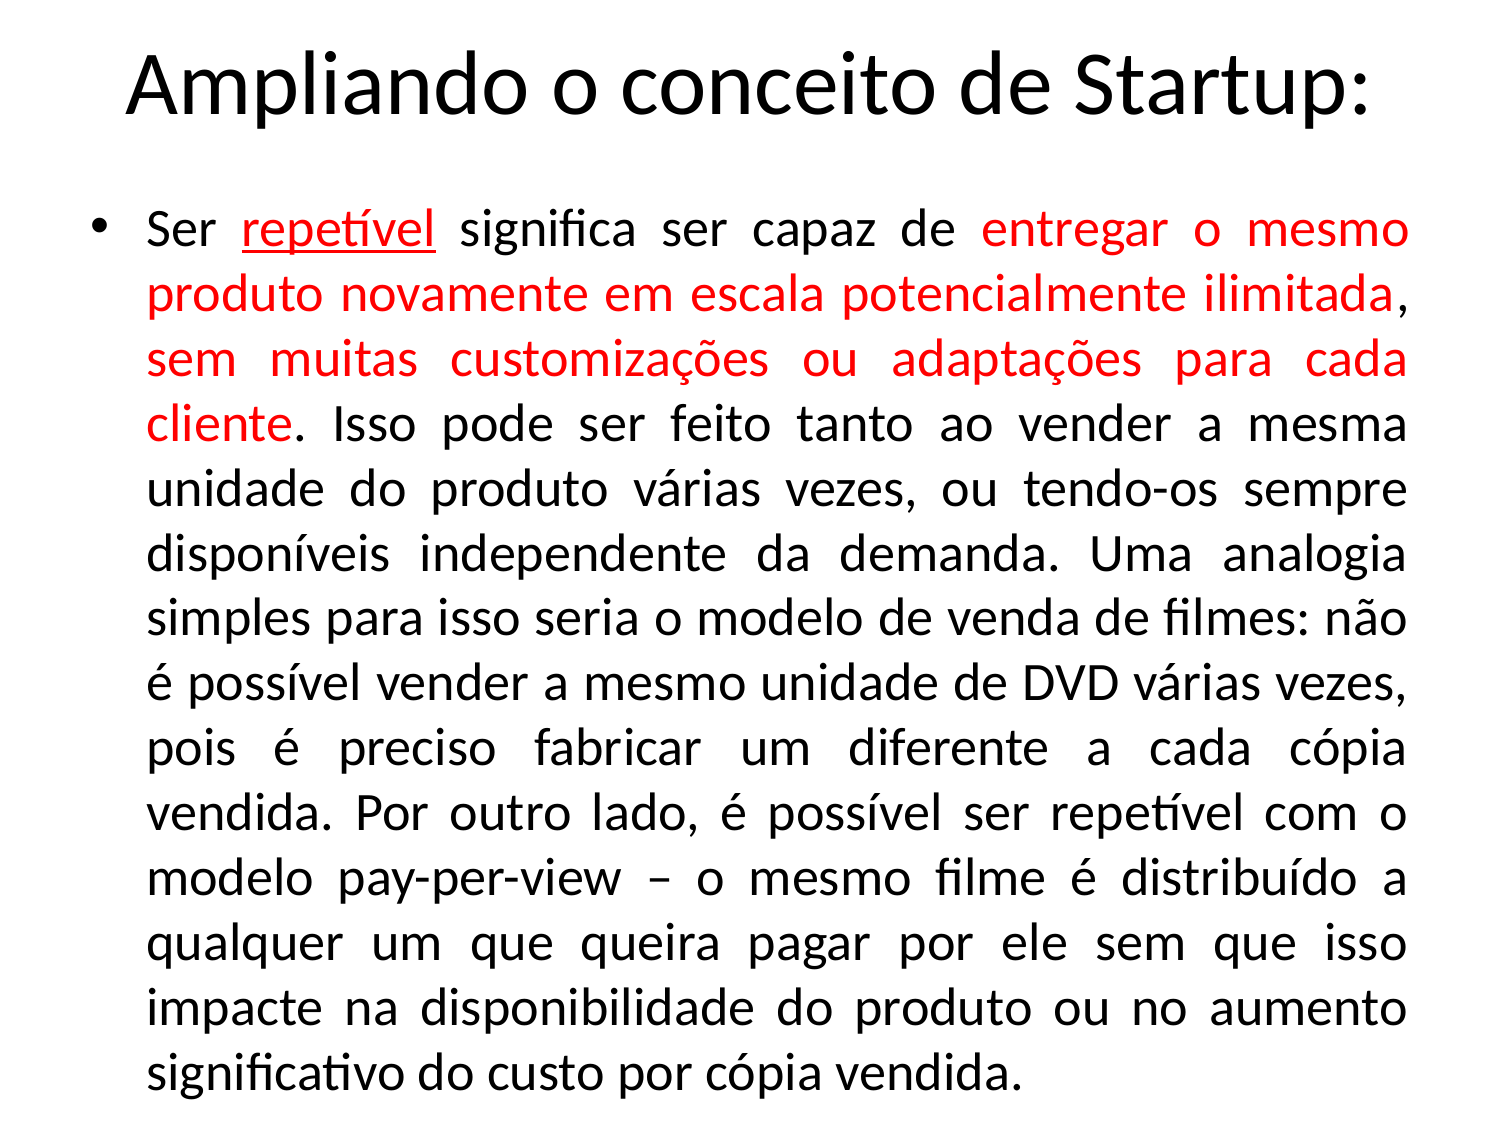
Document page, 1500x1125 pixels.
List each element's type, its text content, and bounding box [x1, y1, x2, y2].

title Ampliando o conceito de Startup: [75, 0, 1425, 172]
list Ser repetível significa ser capaz de entregar o mesmo produto novamente em escala potencialmente ilimitada, sem muitas customizações ou adaptações para cada cliente. Isso pode ser feito tanto ao vender a mesma unidade do produto várias vezes, ou tendo-os sempre disponíveis independente da demanda. Uma analogia simples para isso seria o modelo de venda de filmes: não é possível vender a mesmo unidade de DVD várias vezes, pois é preciso fabricar um diferente a cada cópia vendida. Por outro lado, é possível ser repetível com o modelo pay-per-view – o mesmo filme é distribuído a qualquer um que queira pagar por ele sem que isso impacte na disponibilidade do produto ou no aumento significativo do custo por cópia vendida. [75, 184, 1425, 927]
